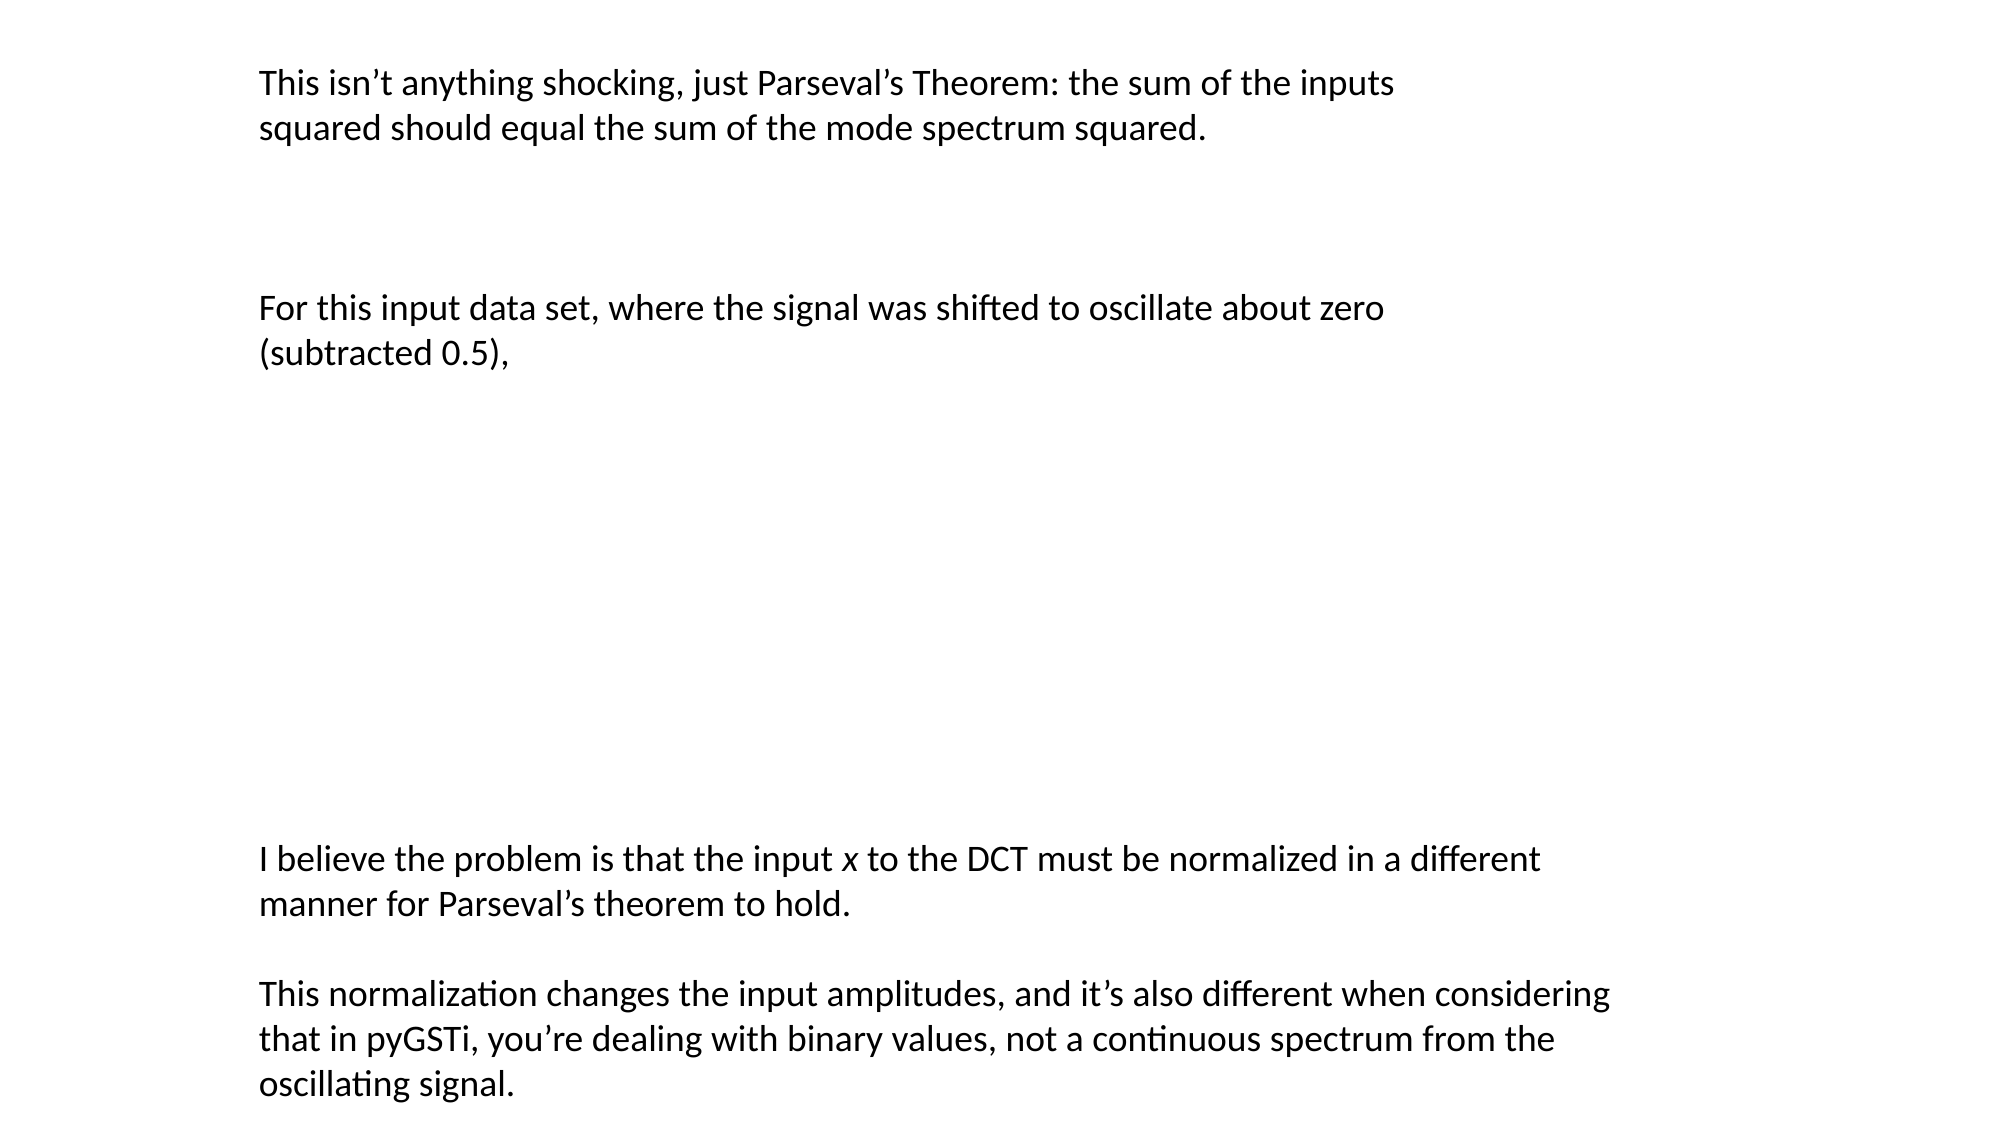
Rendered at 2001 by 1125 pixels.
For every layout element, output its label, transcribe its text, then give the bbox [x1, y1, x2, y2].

text_box I believe the problem is that the input x to the DCT must be normalized in a different manner for Parseval’s theorem to hold. This normalization changes the input amplitudes, and it’s also different when considering that in pyGSTi, you’re dealing with binary values, not a continuous spectrum from the oscillating signal. [243, 826, 1640, 1111]
